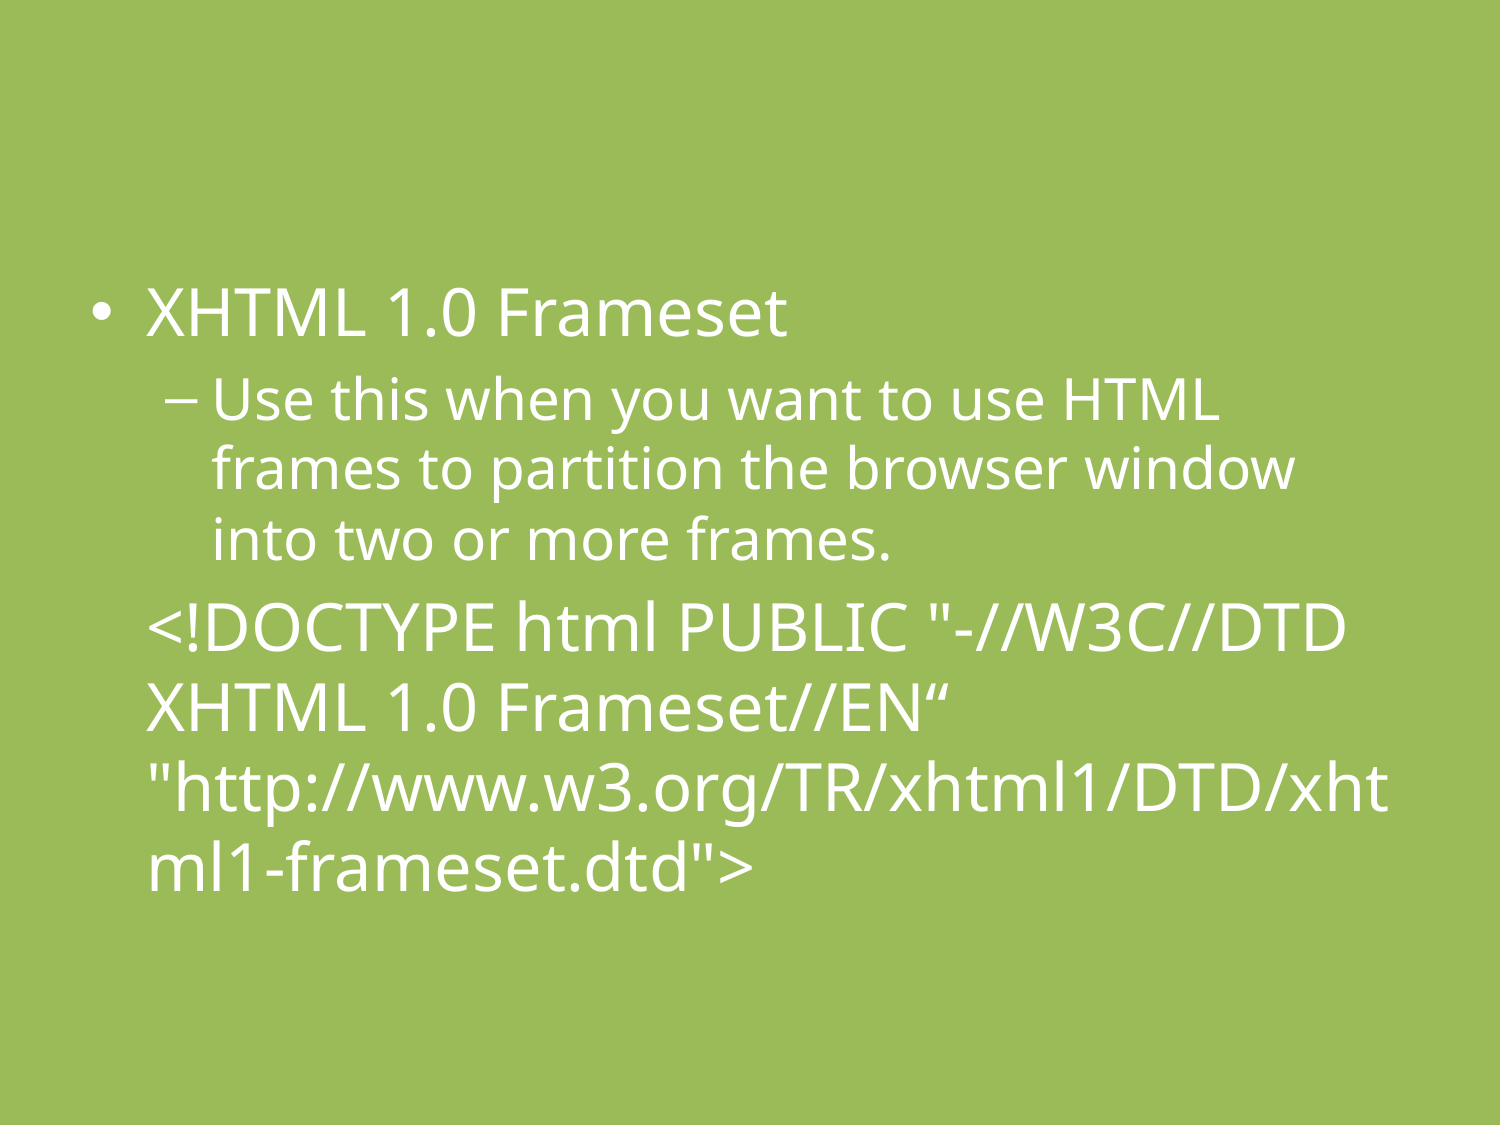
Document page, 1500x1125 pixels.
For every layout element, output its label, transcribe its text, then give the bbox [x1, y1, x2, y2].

list XHTML 1.0 Frameset Use this when you want to use HTML frames to partition the browser window into two or more frames. <!DOCTYPE html PUBLIC "-//W3C//DTD XHTML 1.0 Frameset//EN“ "http://www.w3.org/TR/xhtml1/DTD/xhtml1-frameset.dtd"> [75, 262, 1425, 1005]
